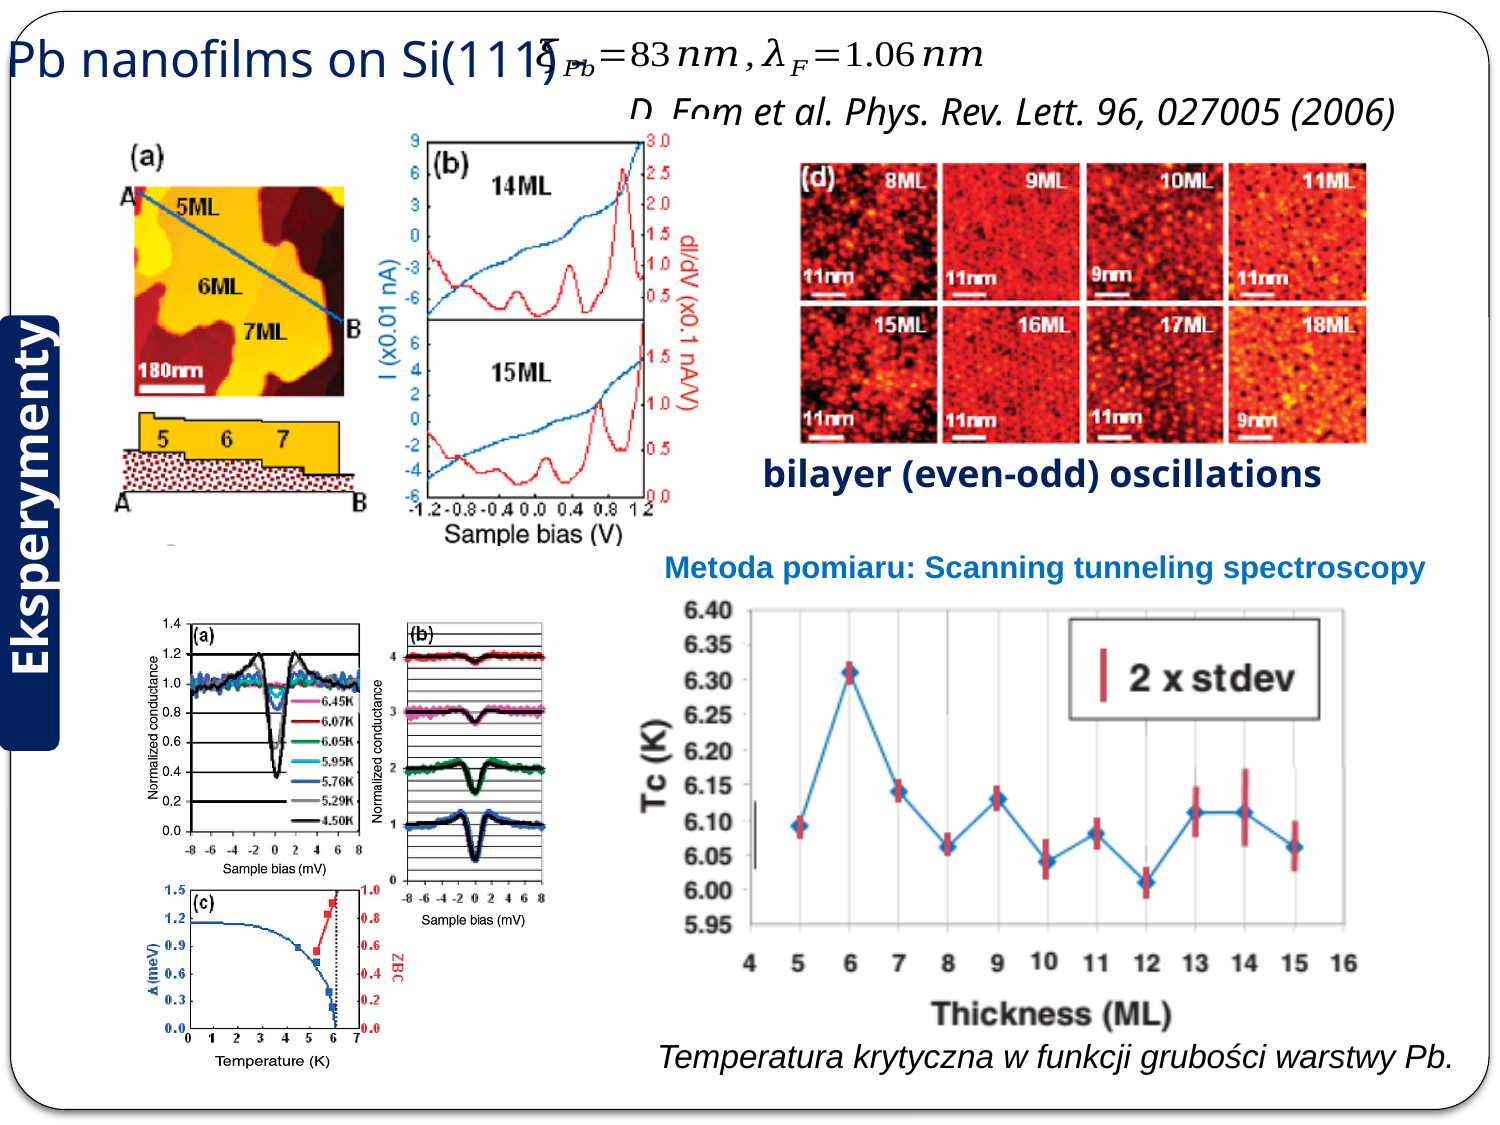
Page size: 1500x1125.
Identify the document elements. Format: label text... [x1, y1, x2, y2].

picture [603, 587, 1385, 1045]
picture [84, 119, 721, 546]
text_box [0, 693, 60, 751]
picture [790, 156, 1378, 458]
text_box bilayer (even-odd) oscillations [747, 442, 1338, 503]
text_box Temperatura krytyczna w funkcji grubości warstwy Pb. [642, 1028, 1500, 1083]
text_box Metoda pomiaru: Scanning tunneling spectroscopy [649, 540, 1443, 593]
text_box Eksperymenty [0, 285, 67, 693]
picture [111, 595, 571, 1077]
text_box Pb nanofilms on Si(111) - [0, 20, 602, 96]
text_box D. Eom et al. Phys. Rev. Lett. 96, 027005 (2006) [613, 80, 1412, 140]
